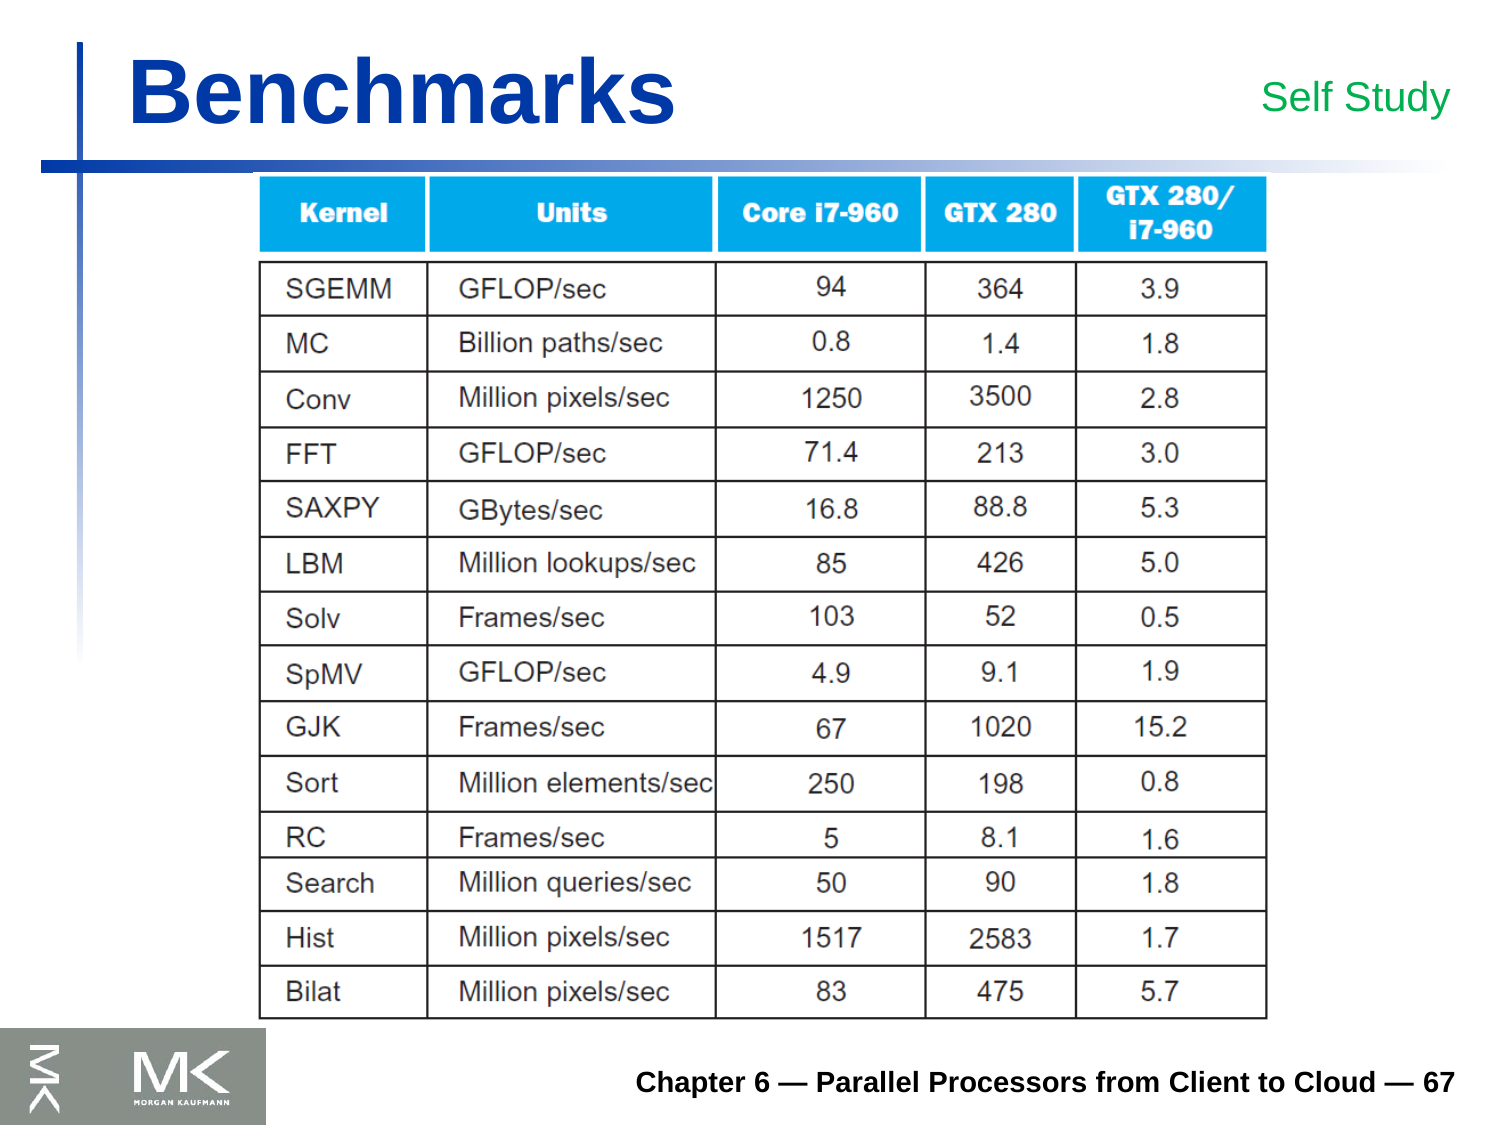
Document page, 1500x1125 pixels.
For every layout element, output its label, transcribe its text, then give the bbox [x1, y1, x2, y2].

text_box Self Study [1246, 62, 1483, 127]
picture [253, 172, 1271, 1024]
footer Chapter 6 — Parallel Processors from Client to Cloud — 67 [277, 1046, 1471, 1106]
title Benchmarks [112, 23, 1468, 149]
picture [0, 1028, 266, 1125]
